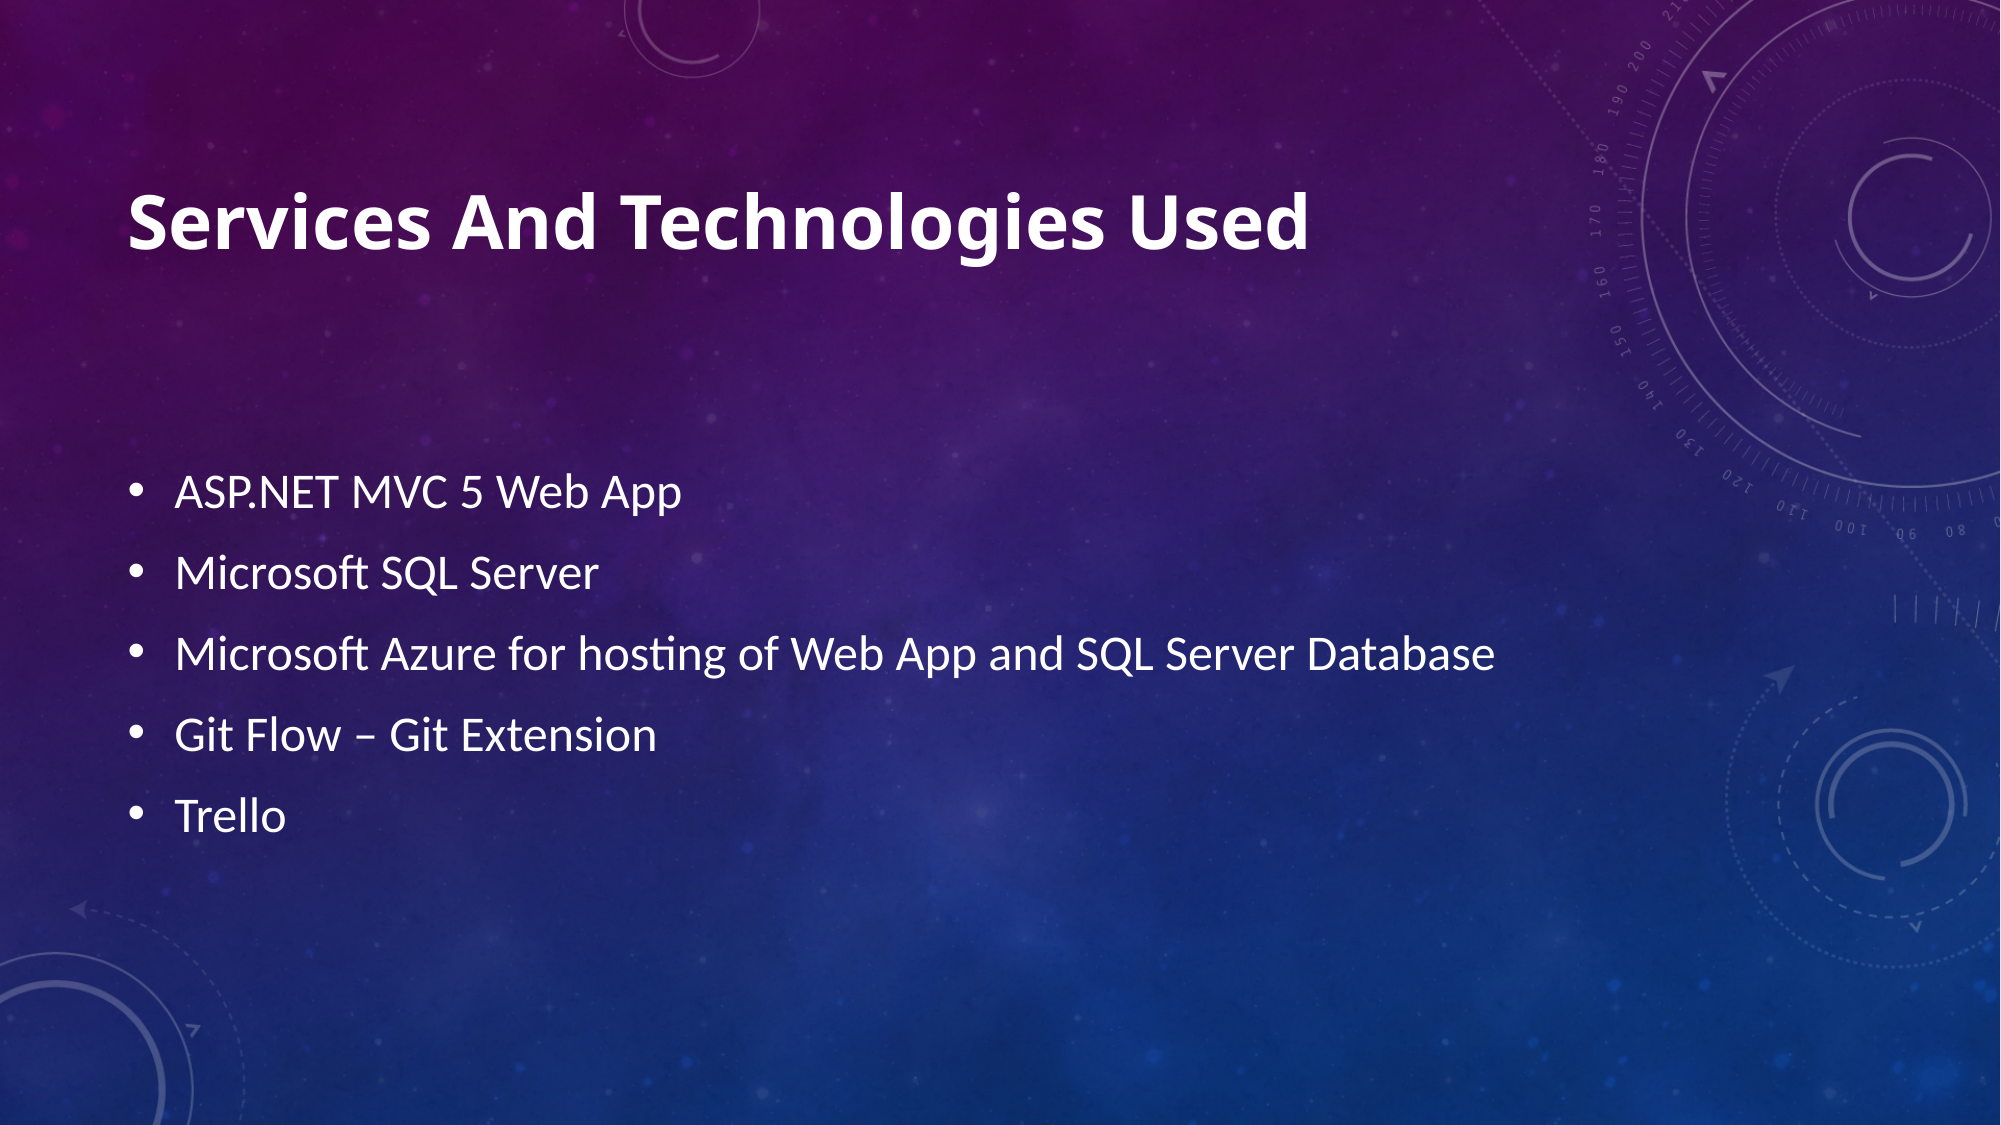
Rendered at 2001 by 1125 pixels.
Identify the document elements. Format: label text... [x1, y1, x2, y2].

picture [0, 0, 2001, 1125]
list ASP.NET MVC 5 Web App Microsoft SQL Server Microsoft Azure for hosting of Web App and SQL Server Database Git Flow – Git Extension Trello [112, 351, 1775, 950]
title Services And Technologies Used [112, 99, 1775, 339]
